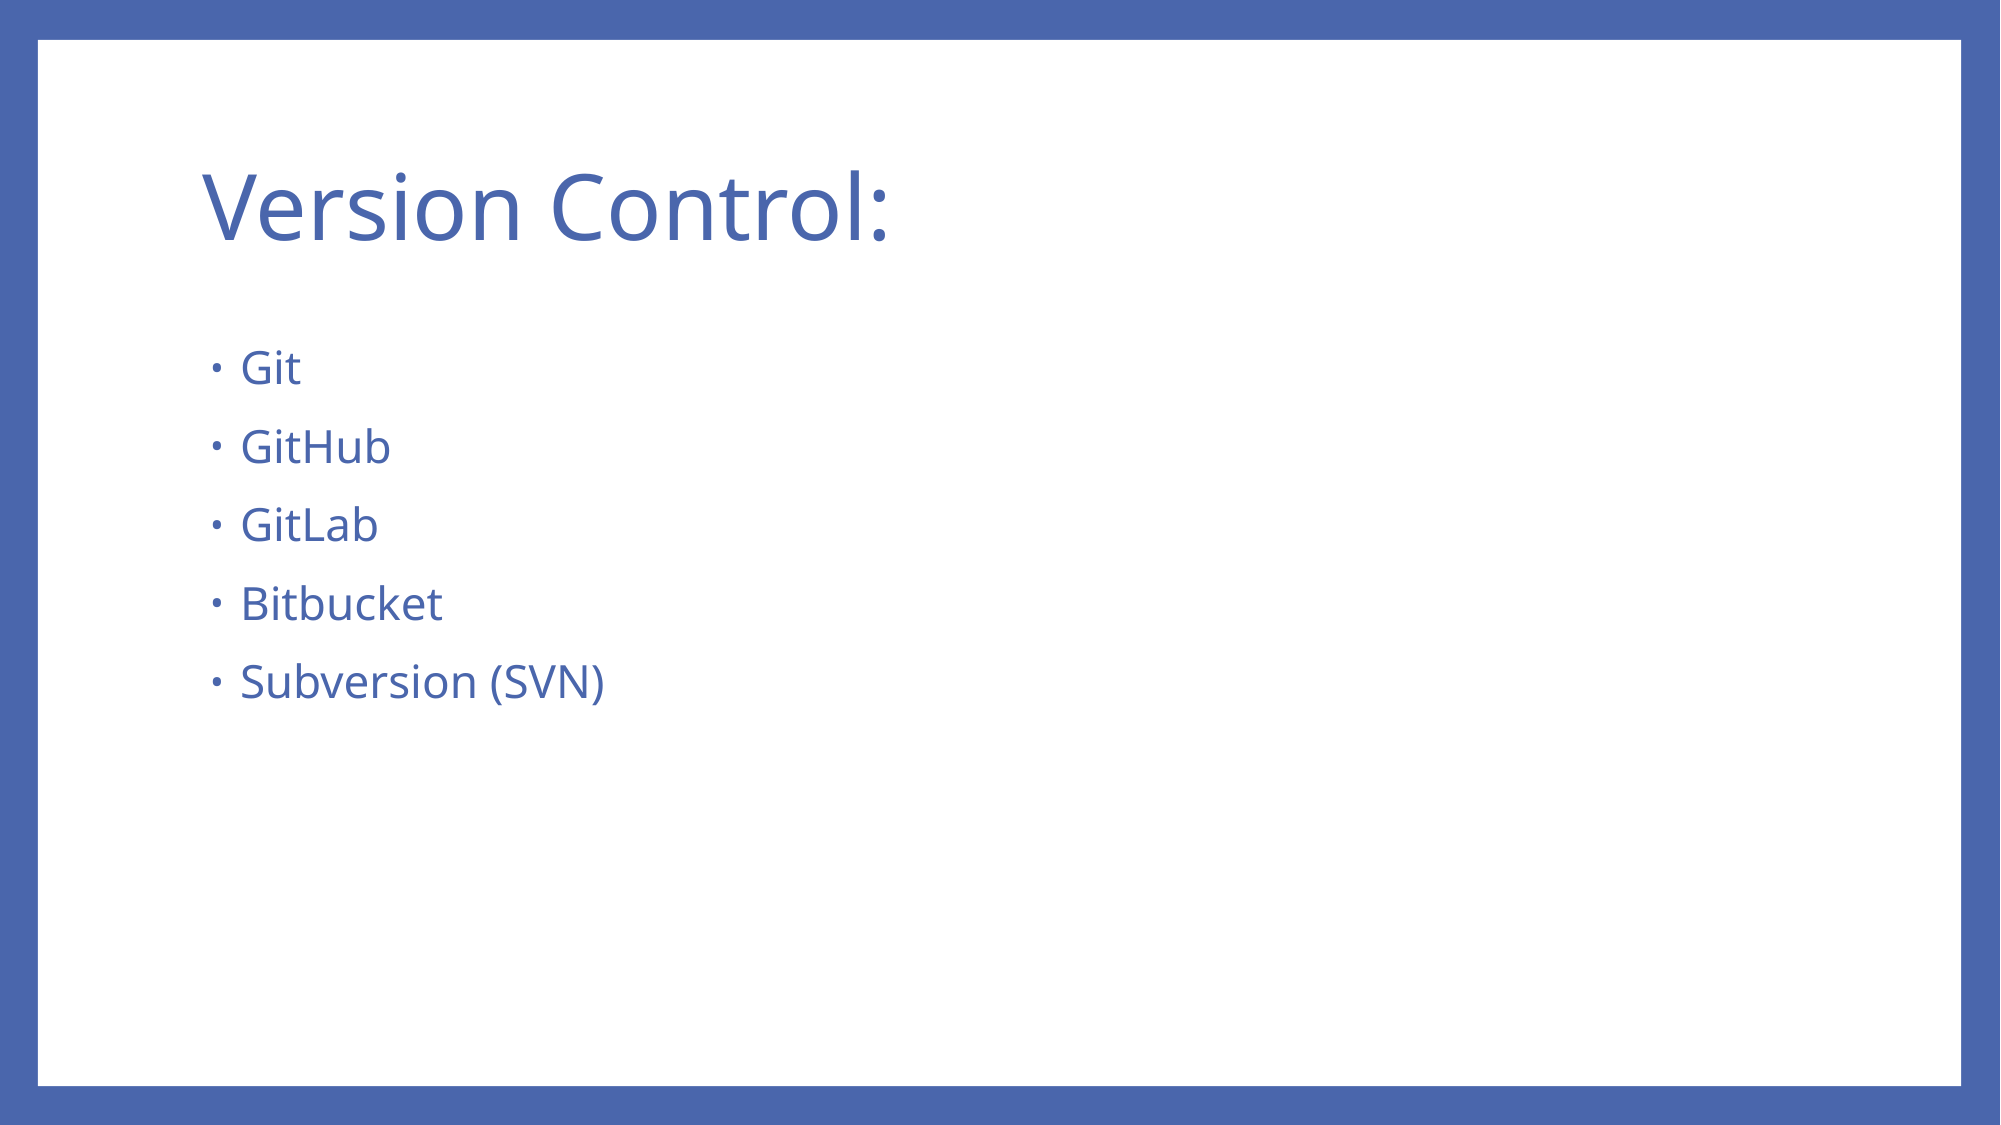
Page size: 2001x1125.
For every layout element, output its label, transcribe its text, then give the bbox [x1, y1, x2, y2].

list Git GitHub GitLab Bitbucket Subversion (SVN) [187, 337, 1808, 1000]
title Version Control: [187, 99, 1808, 323]
